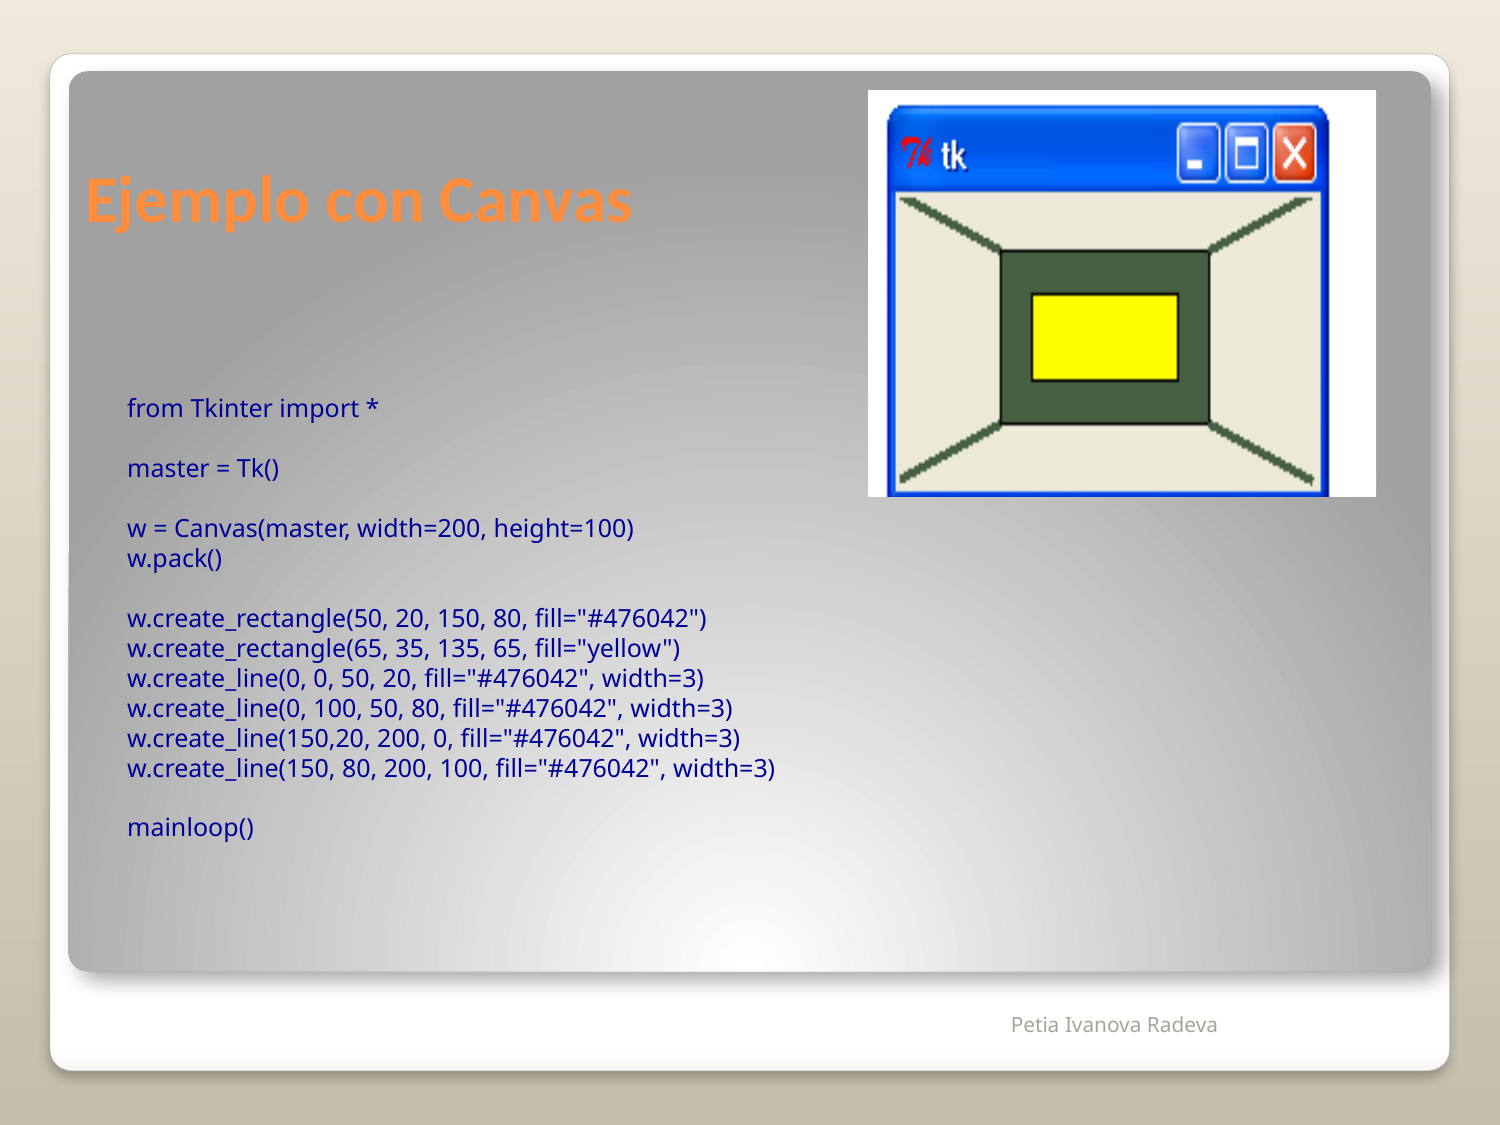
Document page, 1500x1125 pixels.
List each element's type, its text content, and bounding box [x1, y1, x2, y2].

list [867, 89, 1377, 497]
title Ejemplo con Canvas [70, 70, 1413, 243]
text_box from Tkinter import * master = Tk() w = Canvas(master, width=200, height=100) w.pack() w.create_rectangle(50, 20, 150, 80, fill="#476042") w.create_rectangle(65, 35, 135, 65, fill="yellow") w.create_line(0, 0, 50, 20, fill="#476042", width=3) w.create_line(0, 100, 50, 80, fill="#476042", width=3) w.create_line(150,20, 200, 0, fill="#476042", width=3) w.create_line(150, 80, 200, 100, fill="#476042", width=3) mainloop() [112, 385, 1306, 850]
